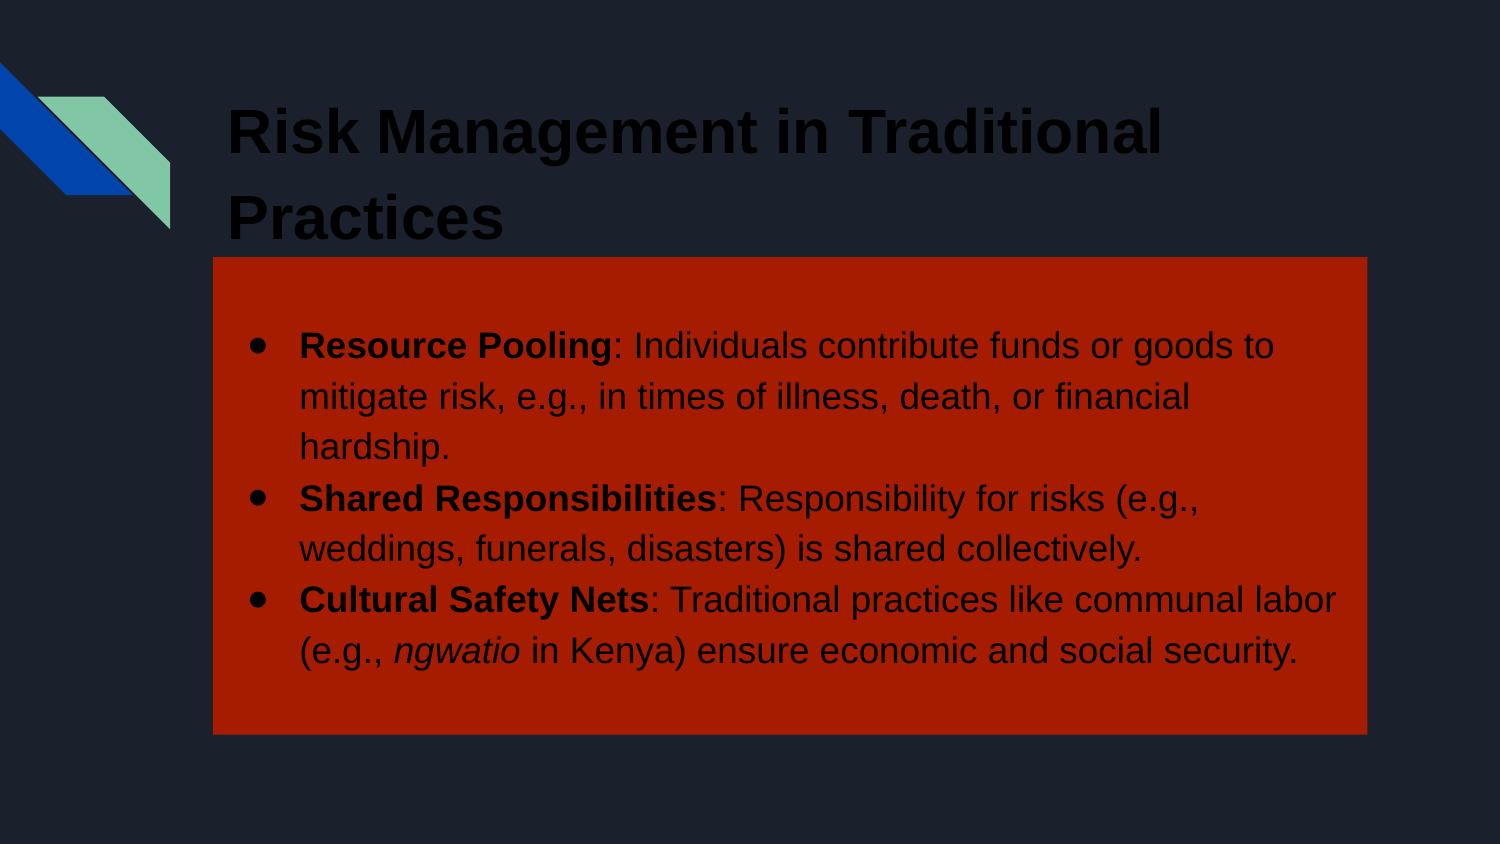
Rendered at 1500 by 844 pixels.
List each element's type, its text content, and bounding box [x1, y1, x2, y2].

list Resource Pooling: Individuals contribute funds or goods to mitigate risk, e.g., in times of illness, death, or financial hardship. Shared Responsibilities: Responsibility for risks (e.g., weddings, funerals, disasters) is shared collectively. Cultural Safety Nets: Traditional practices like communal labor (e.g., ngwatio in Kenya) ensure economic and social security. [212, 257, 1368, 735]
title Risk Management in Traditional Practices [212, 64, 1368, 257]
